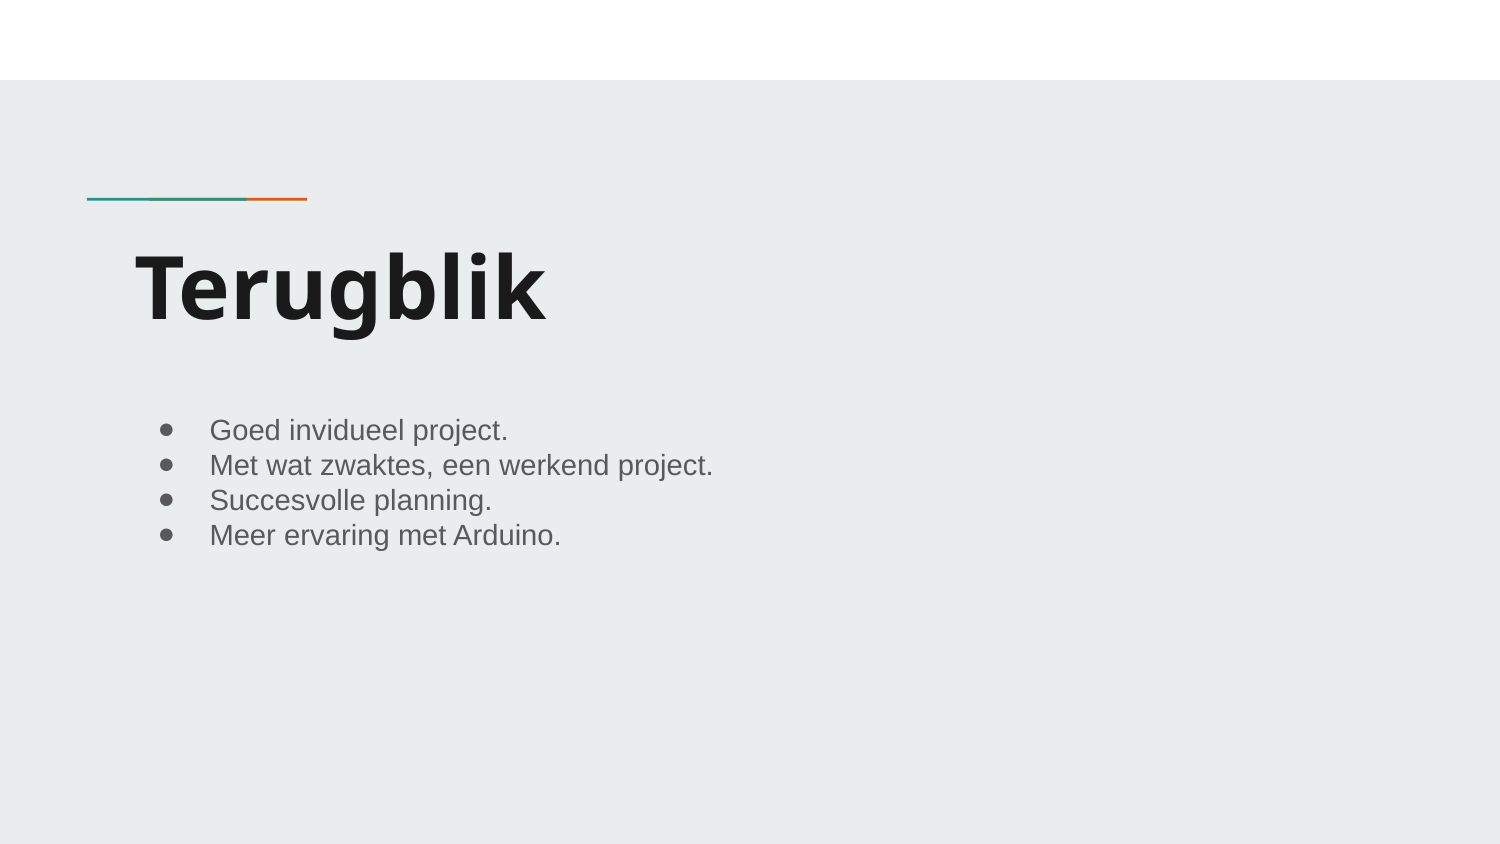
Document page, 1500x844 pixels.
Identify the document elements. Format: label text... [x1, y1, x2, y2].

title Terugblik [119, 216, 1381, 396]
title Terugblik [119, 485, 1381, 490]
subtitle Goed invidueel project. Met wat zwaktes, een werkend project. Succesvolle planning. Meer ervaring met Arduino. [119, 396, 1381, 485]
